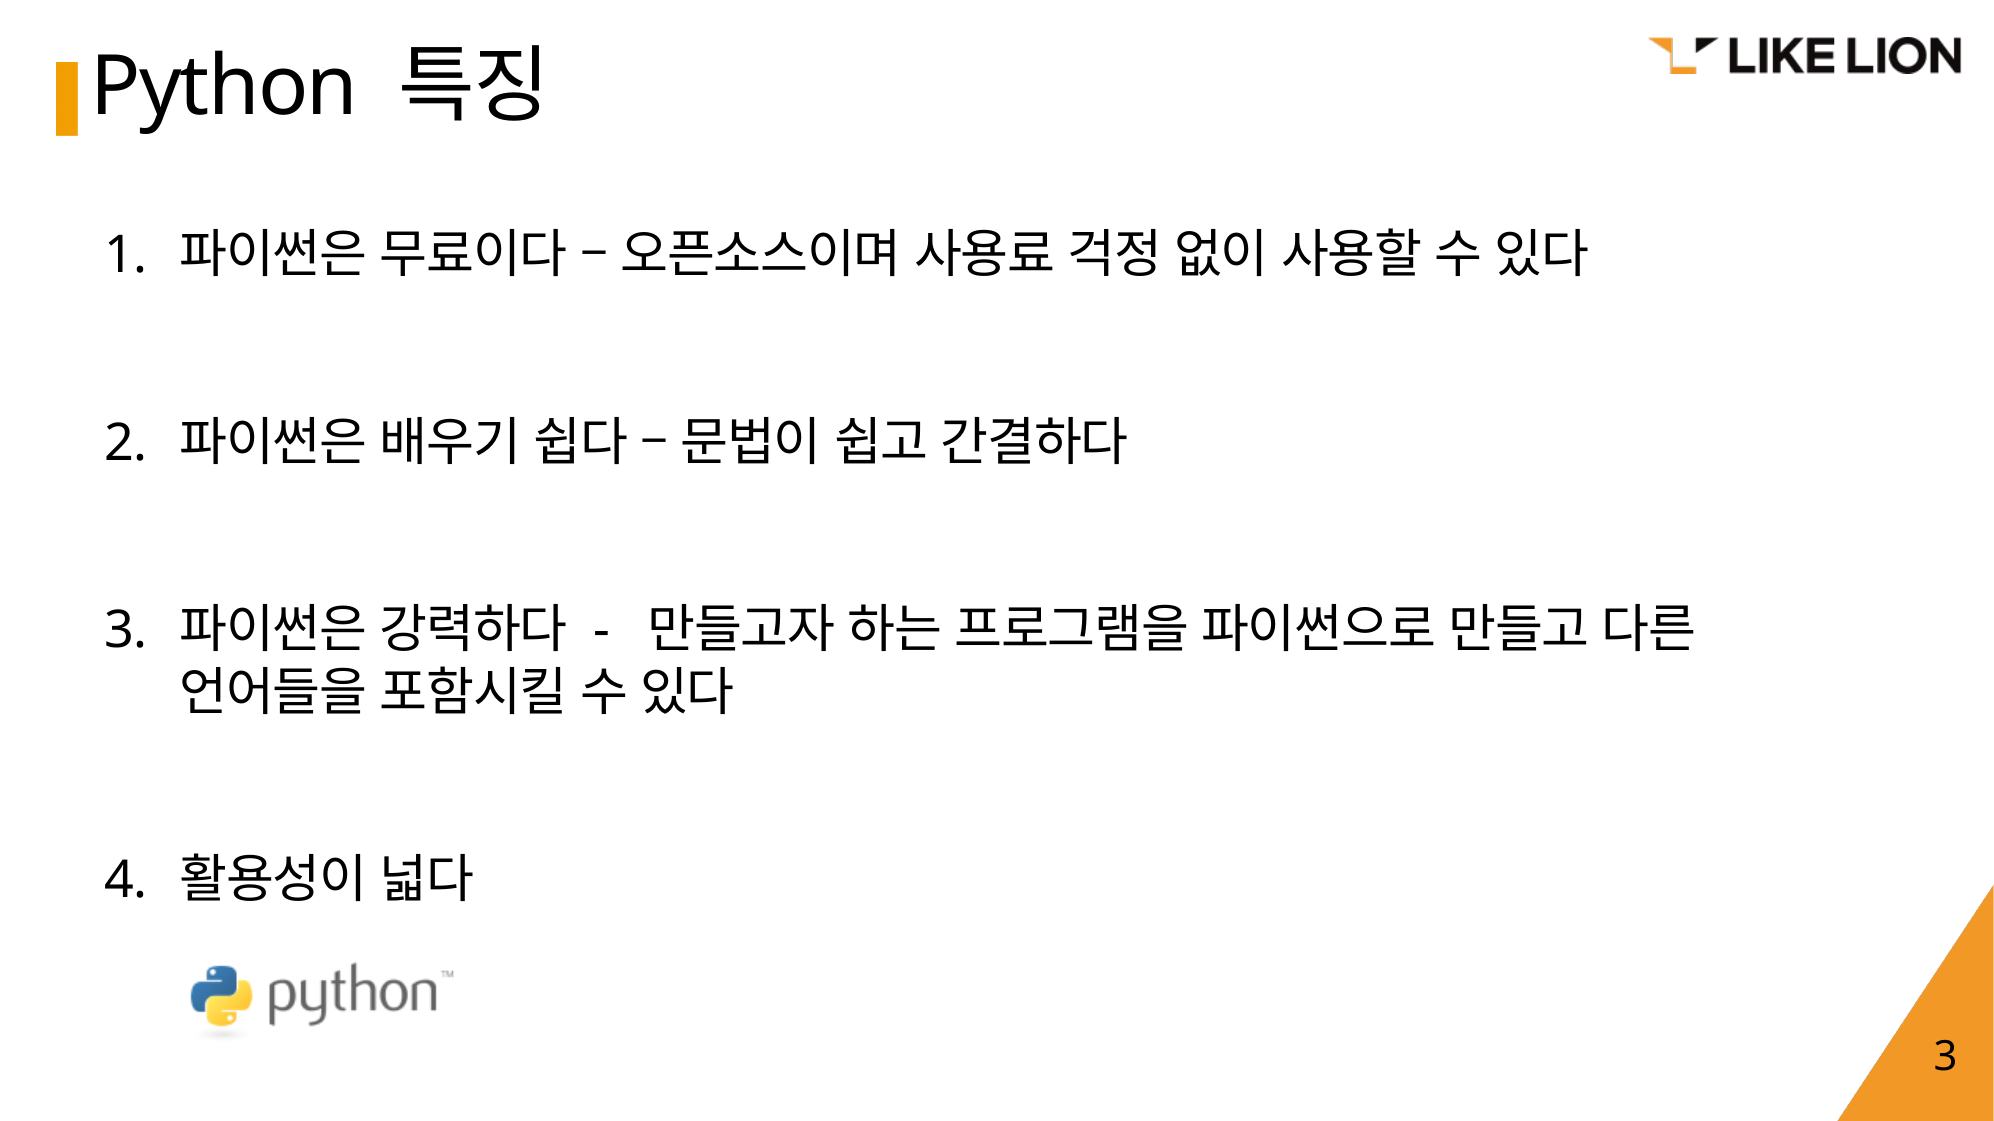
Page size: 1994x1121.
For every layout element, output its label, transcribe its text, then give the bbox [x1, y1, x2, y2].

picture [163, 952, 474, 1058]
picture [1836, 884, 1994, 1121]
picture [56, 61, 78, 136]
text_box 파이썬은 무료이다 – 오픈소스이며 사용료 걱정 없이 사용할 수 있다 파이썬은 배우기 쉽다 – 문법이 쉽고 간결하다 파이썬은 강력하다 - 만들고자 하는 프로그램을 파이썬으로 만들고 다른 언어들을 포함시킬 수 있다 활용성이 넓다 [95, 149, 1758, 980]
text_box Python 특징 [81, 21, 1849, 141]
picture [1648, 37, 1962, 75]
